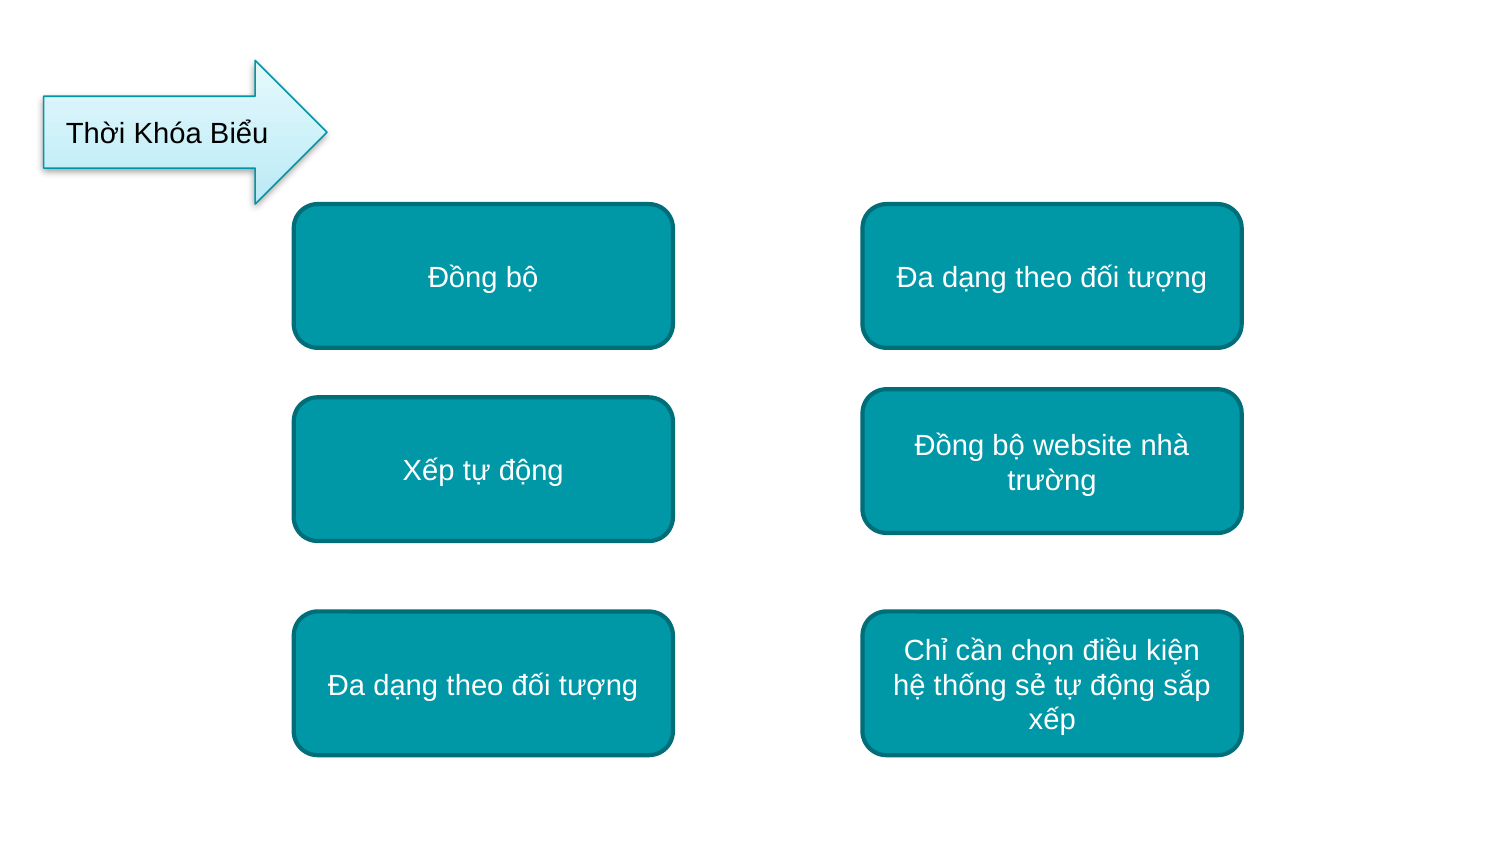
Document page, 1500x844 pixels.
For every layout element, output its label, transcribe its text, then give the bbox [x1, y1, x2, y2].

text_box Đồng bộ website nhà trường [862, 389, 1242, 533]
text_box Đa dạng theo đối tượng [862, 204, 1242, 348]
text_box Xếp tự động [293, 397, 673, 542]
text_box Đa dạng theo đối tượng [293, 611, 673, 756]
text_box Chỉ cần chọn điều kiện hệ thống sẻ tự động sắp xếp [862, 611, 1242, 756]
text_box Thời Khóa Biểu [43, 60, 328, 205]
text_box Đồng bộ [293, 204, 673, 348]
